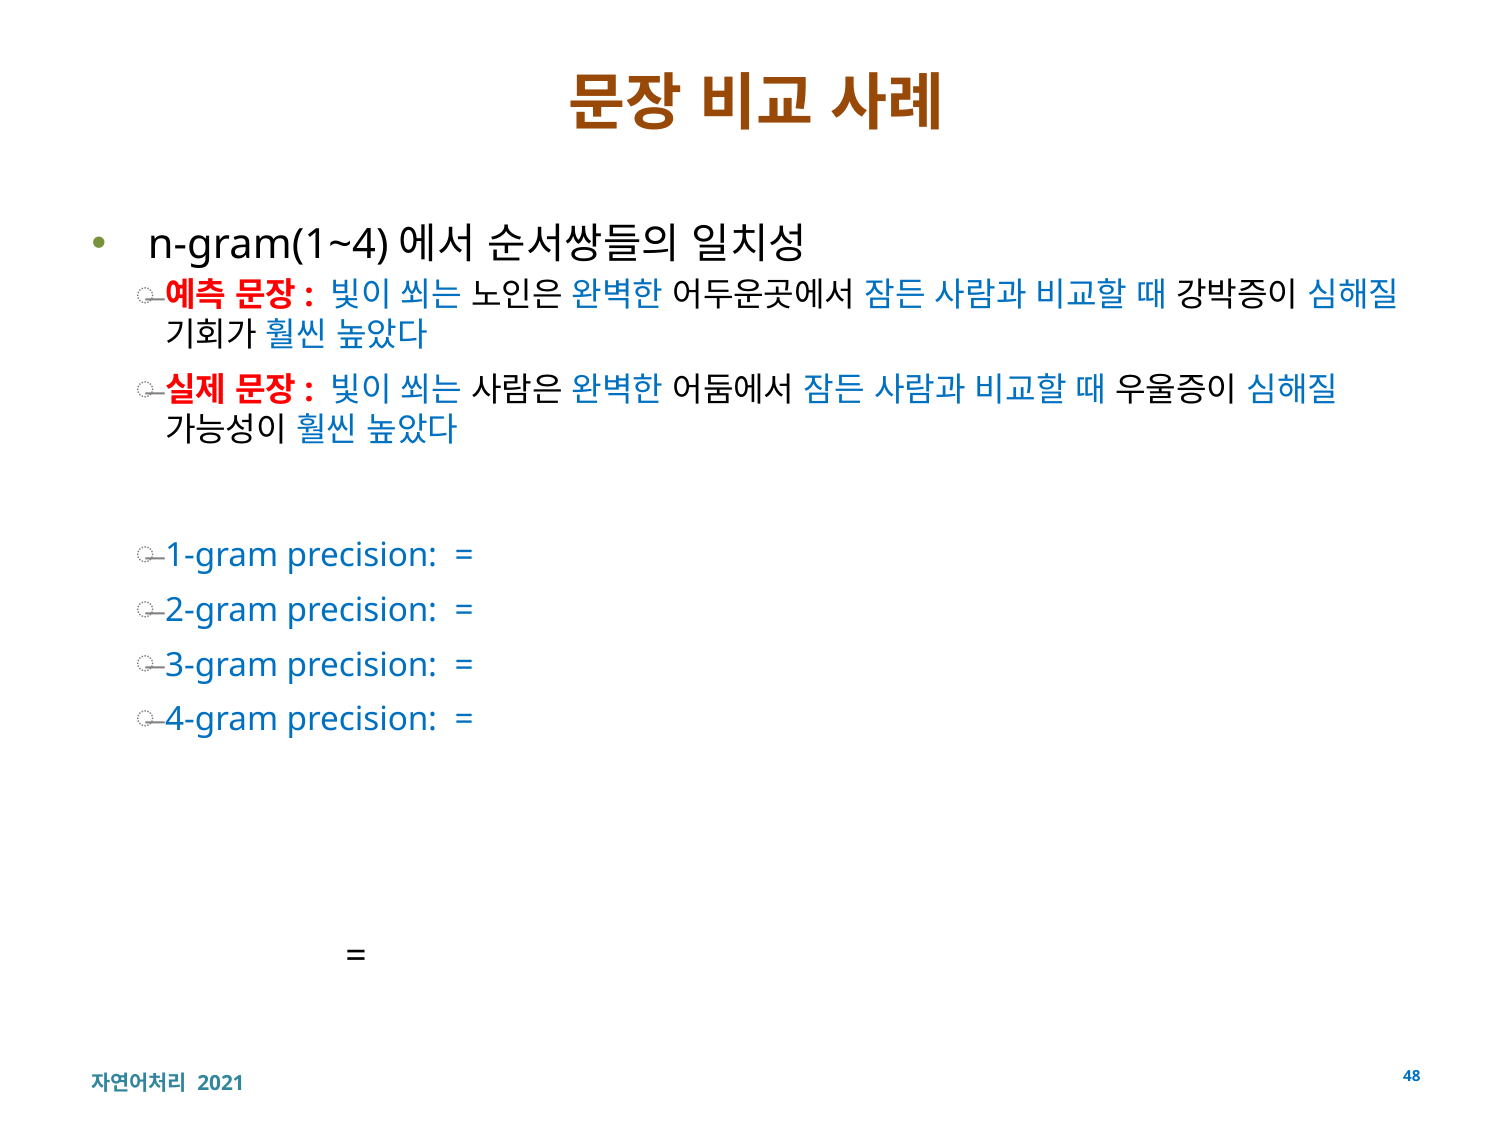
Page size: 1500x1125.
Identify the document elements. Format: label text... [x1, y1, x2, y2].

title 문장 비교 사례 [76, 54, 1437, 145]
